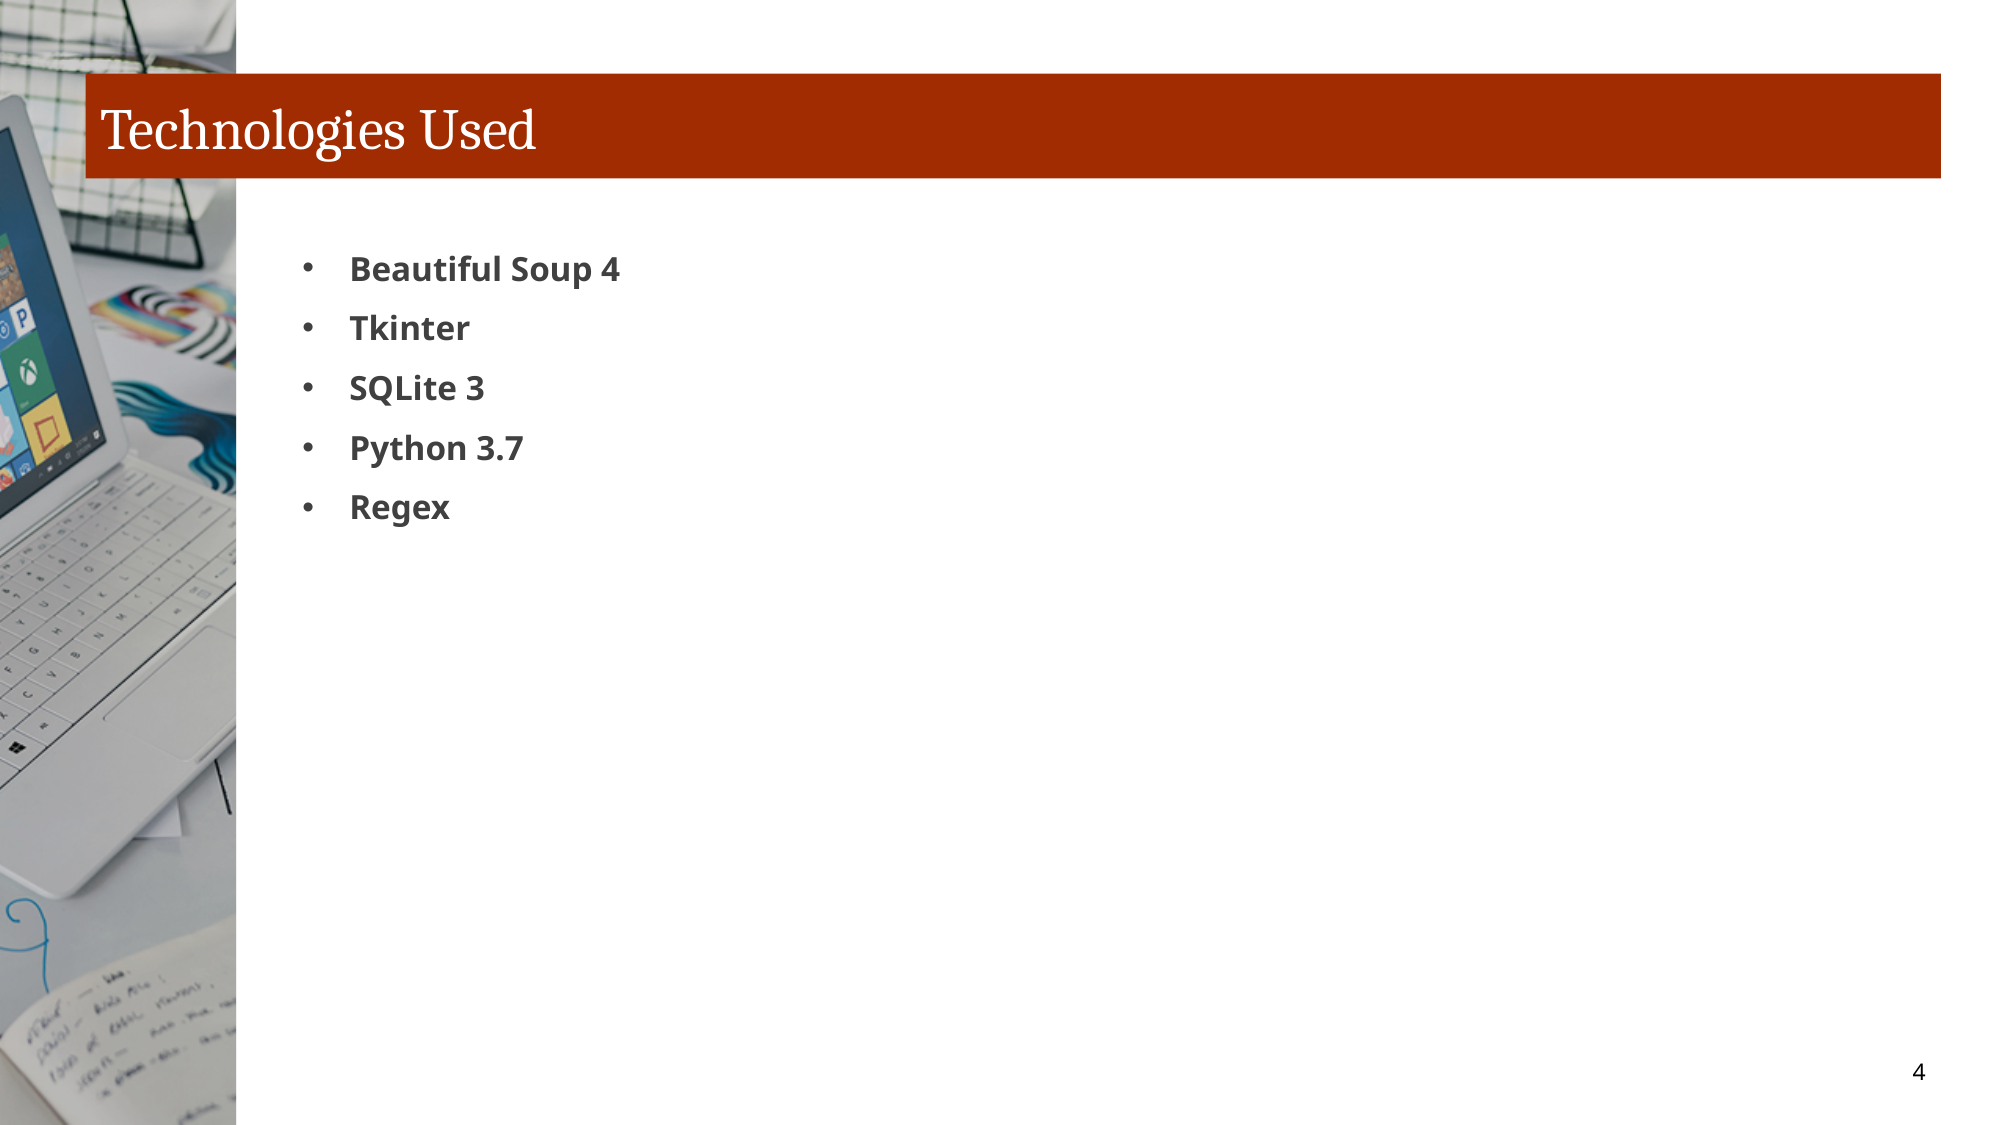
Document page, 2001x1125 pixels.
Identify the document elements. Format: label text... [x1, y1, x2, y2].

list Beautiful Soup 4 Tkinter SQLite 3 Python 3.7 Regex [287, 236, 1941, 957]
slide_number 4 [1403, 1042, 1941, 1103]
picture [0, 0, 237, 1125]
title Technologies Used [85, 73, 1941, 179]
